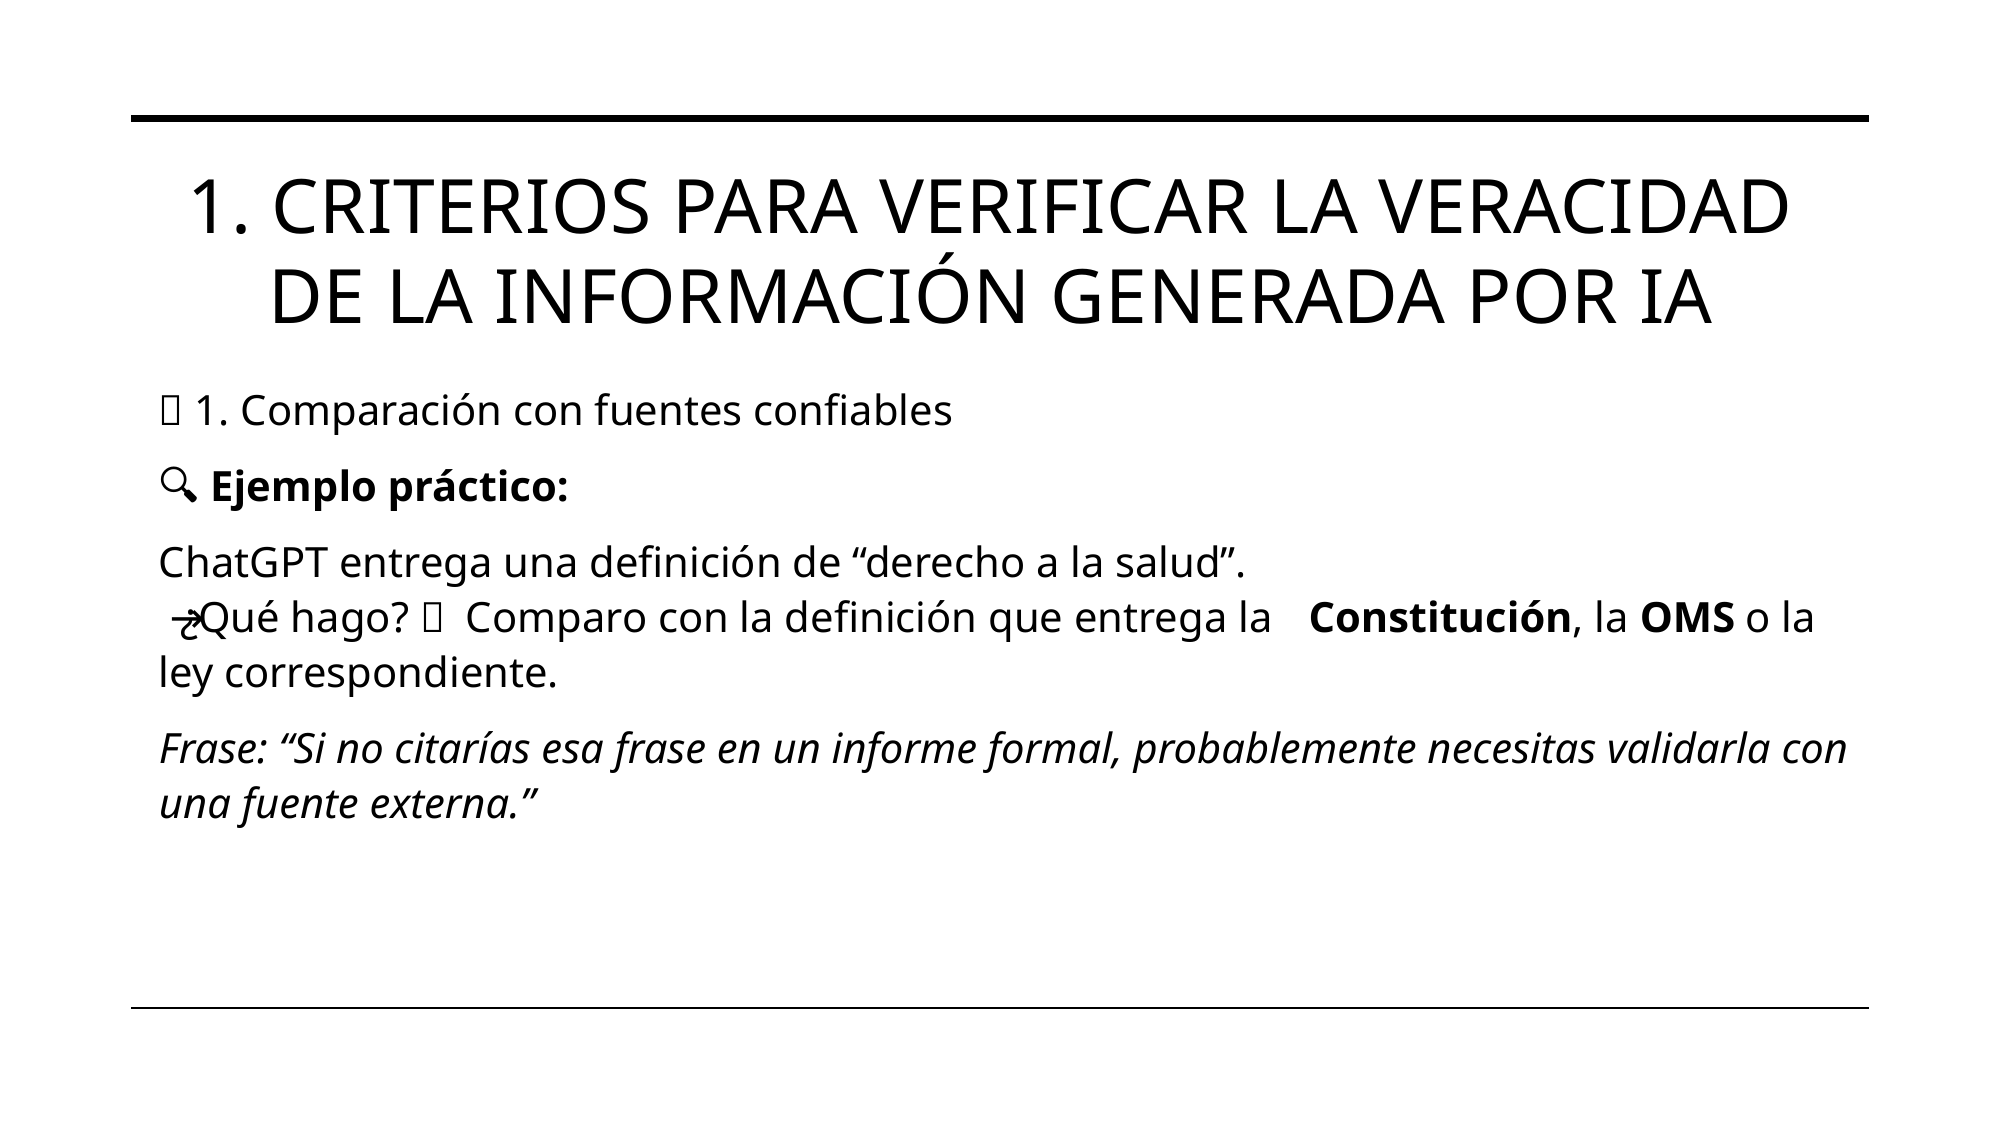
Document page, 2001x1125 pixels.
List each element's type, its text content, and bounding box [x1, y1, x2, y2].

title 1. Criterios para verificar la veracidad de la información generada por IA [114, 151, 1869, 377]
list ✅ 1. Comparación con fuentes confiables 🔍 Ejemplo práctico: ChatGPT entrega una definición de “derecho a la salud”. 📌 ¿Qué hago? → Comparo con la definición que entrega la Constitución, la OMS o la ley correspondiente. Frase: “Si no citarías esa frase en un informe formal, probablemente necesitas validarla con una fuente externa.” [143, 371, 1869, 954]
